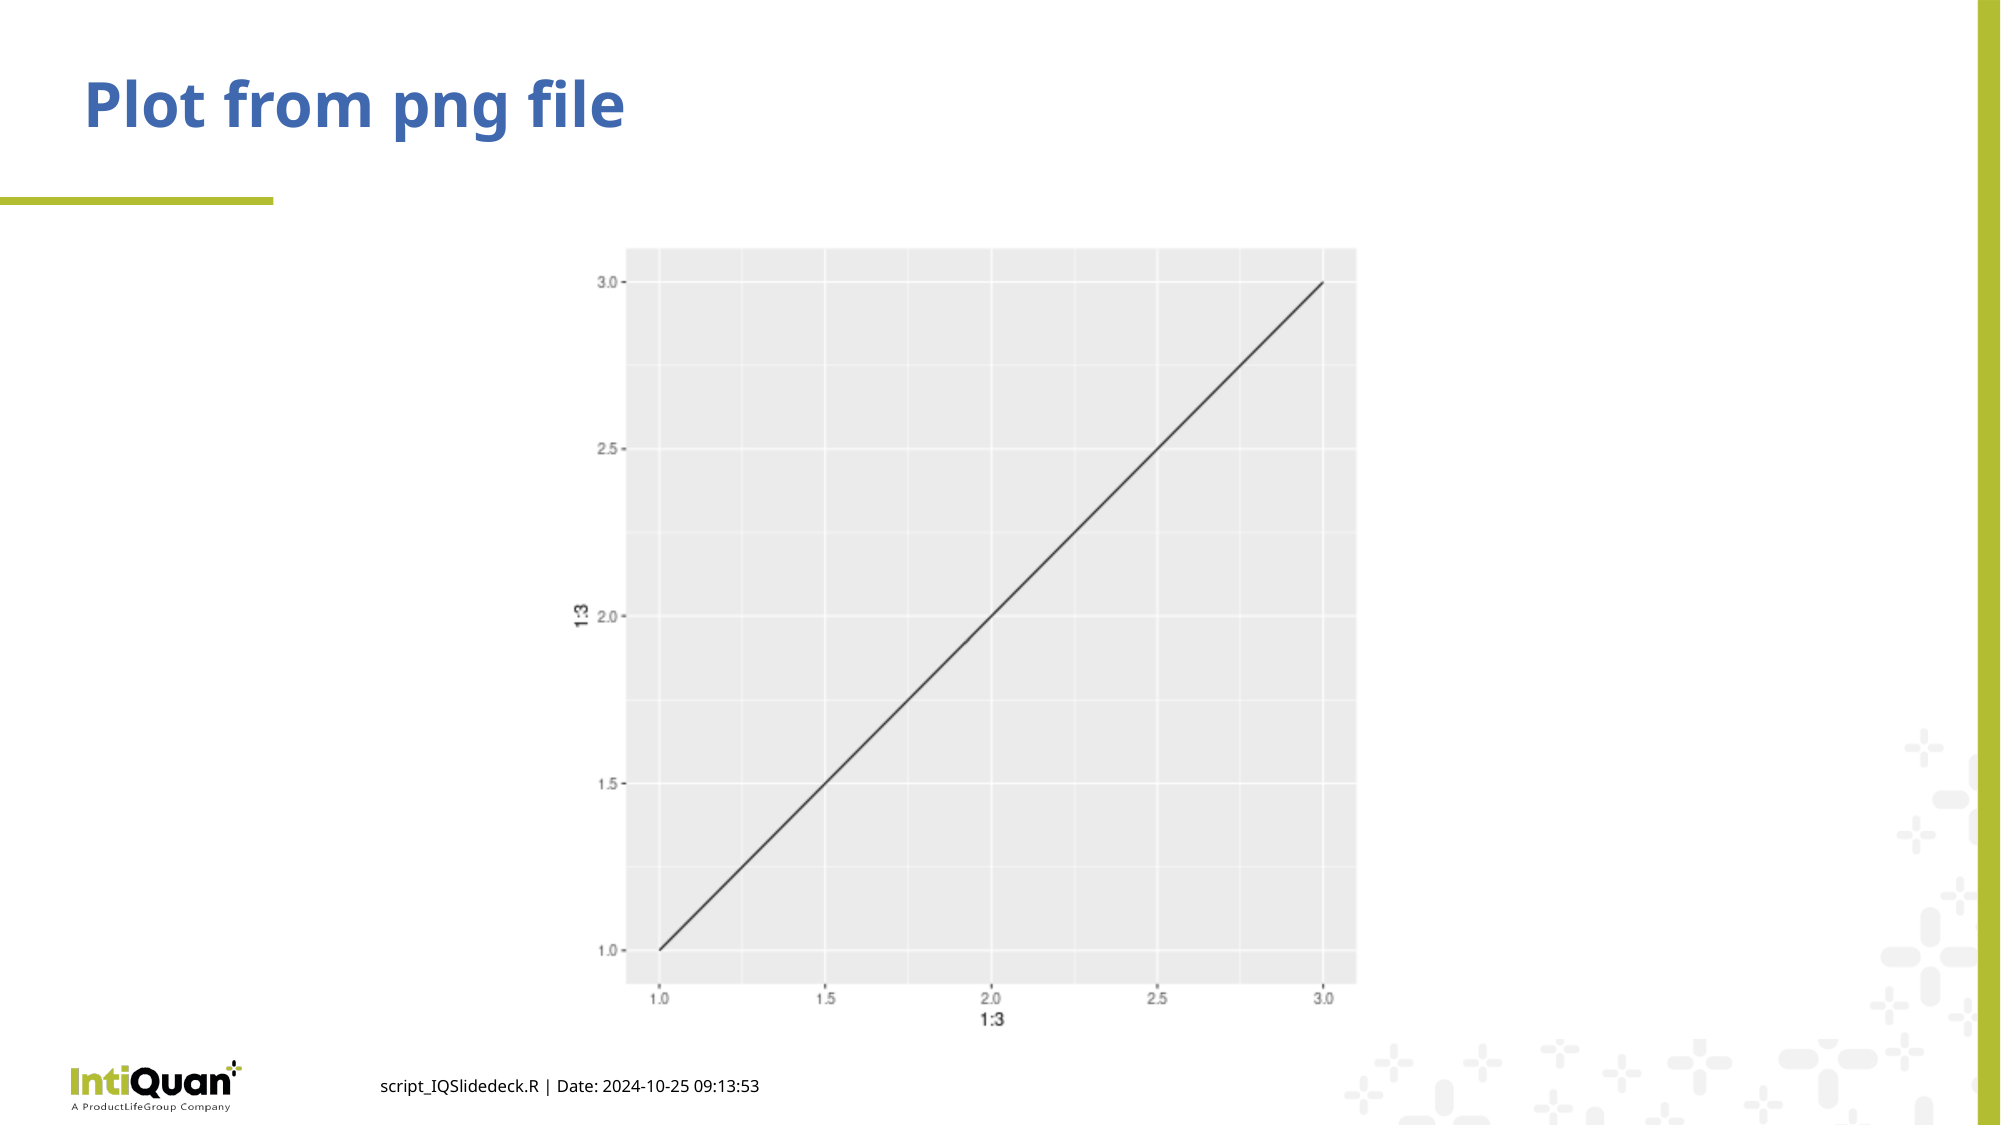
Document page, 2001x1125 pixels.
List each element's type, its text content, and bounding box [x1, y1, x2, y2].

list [68, 239, 1863, 1039]
picture [0, 0, 2001, 1125]
title Plot from png file [68, 29, 1863, 186]
list script_IQSlidedeck.R | Date: 2024-10-25 09:13:53 [365, 1059, 1863, 1102]
